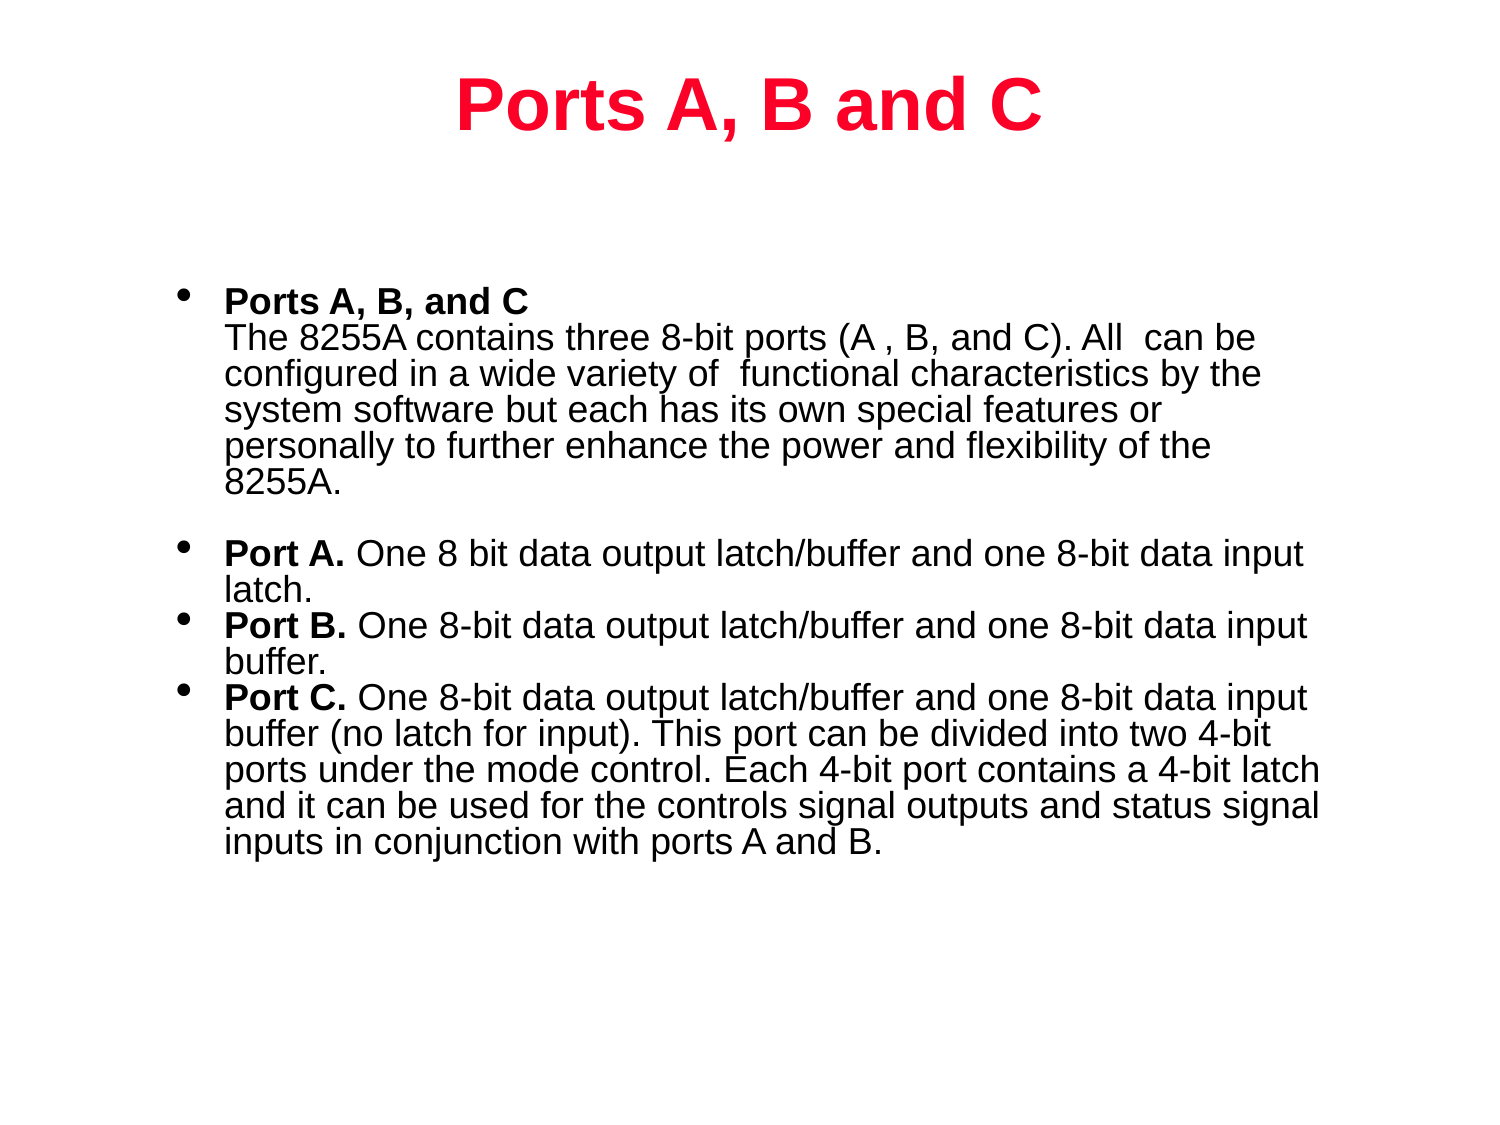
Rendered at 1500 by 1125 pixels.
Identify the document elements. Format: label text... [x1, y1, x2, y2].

text_box Ports A, B and C [162, 12, 1338, 200]
text_box Ports A, B, and C The 8255A contains three 8-bit ports (A , B, and C). All can be configured in a wide variety of functional characteristics by the system software but each has its own special features or personally to further enhance the power and flexibility of the 8255A. Port A. One 8 bit data output latch/buffer and one 8-bit data input latch. Port B. One 8-bit data output latch/buffer and one 8-bit data input buffer. Port C. One 8-bit data output latch/buffer and one 8-bit data input buffer (no latch for input). This port can be divided into two 4-bit ports under the mode control. Each 4-bit port contains a 4-bit latch and it can be used for the controls signal outputs and status signal inputs in conjunction with ports A and B. [162, 278, 1338, 954]
